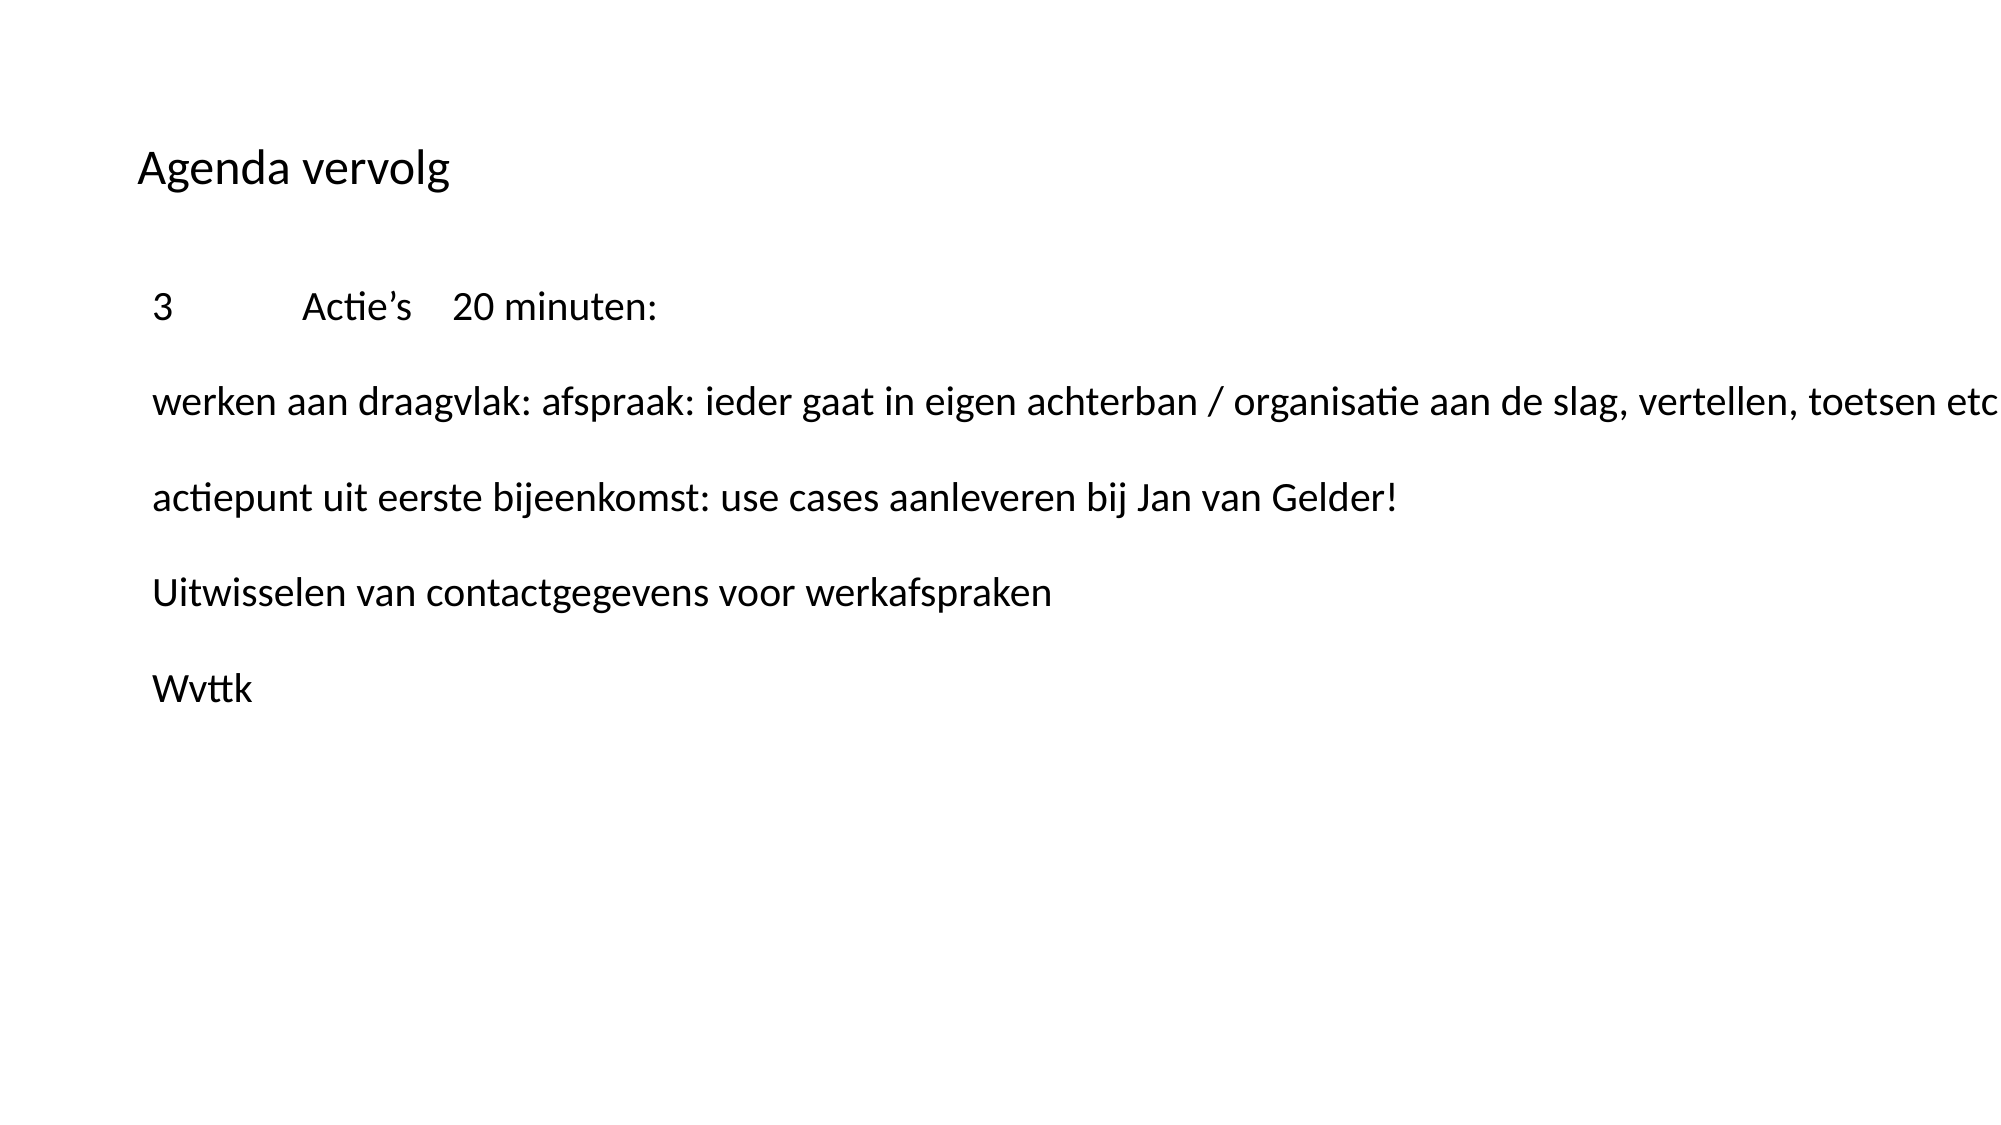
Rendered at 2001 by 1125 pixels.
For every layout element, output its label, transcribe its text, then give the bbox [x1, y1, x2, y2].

title Agenda vervolg [137, 59, 1863, 277]
text_box 3 Actie’s 20 minuten: werken aan draagvlak: afspraak: ieder gaat in eigen achterban / organisatie aan de slag, vertellen, toetsen etc actiepunt uit eerste bijeenkomst: use cases aanleveren bij Jan van Gelder! Uitwisselen van contactgegevens voor werkafspraken Wvttk [137, 277, 1954, 1059]
